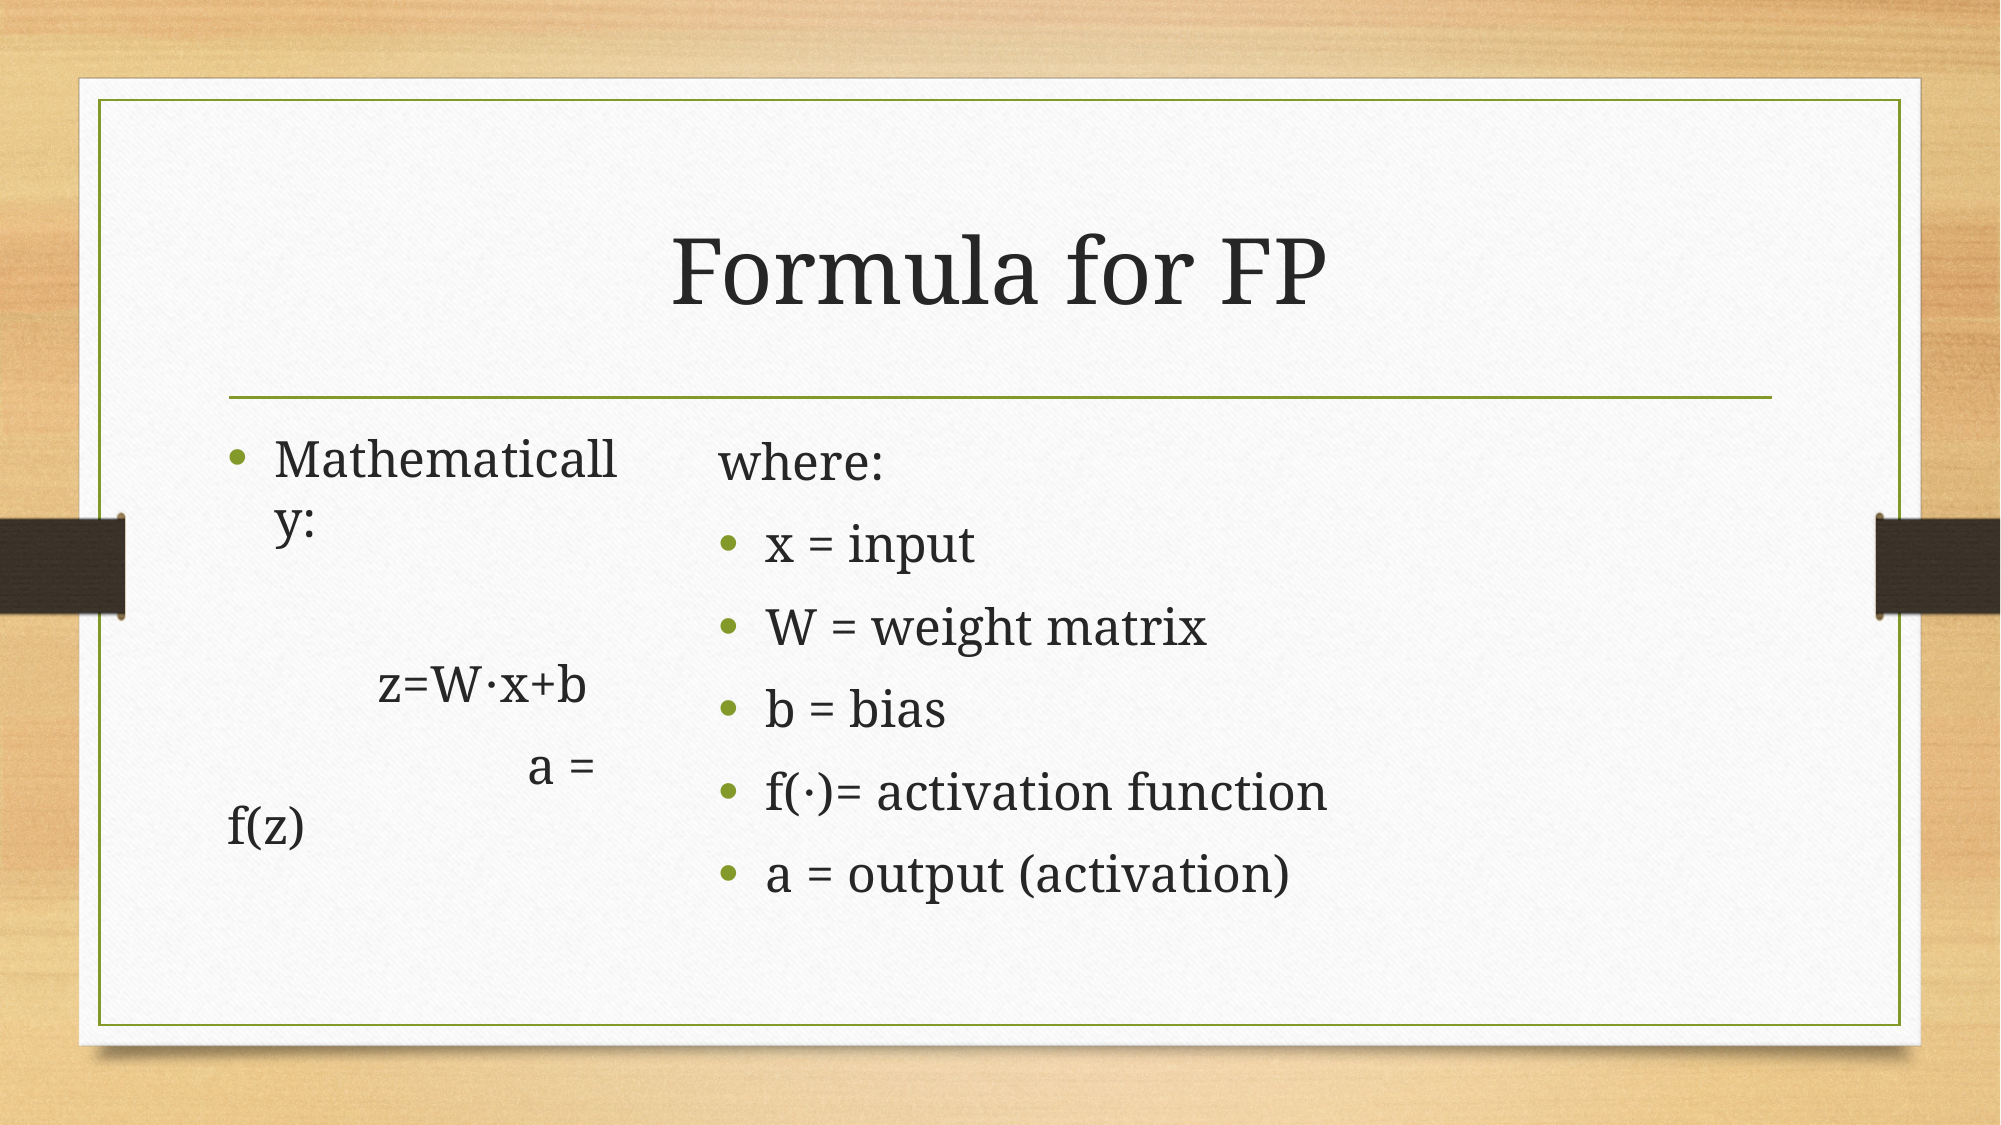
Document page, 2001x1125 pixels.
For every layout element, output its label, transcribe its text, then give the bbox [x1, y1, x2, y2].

picture [0, 0, 2001, 1125]
list Mathematically: z=W⋅x+b a = f(z) [212, 419, 643, 964]
title Formula for FP [212, 161, 1788, 375]
text_box where: x = input W = weight matrix b = bias f(⋅)= activation function a = output (activation) [703, 422, 1716, 967]
